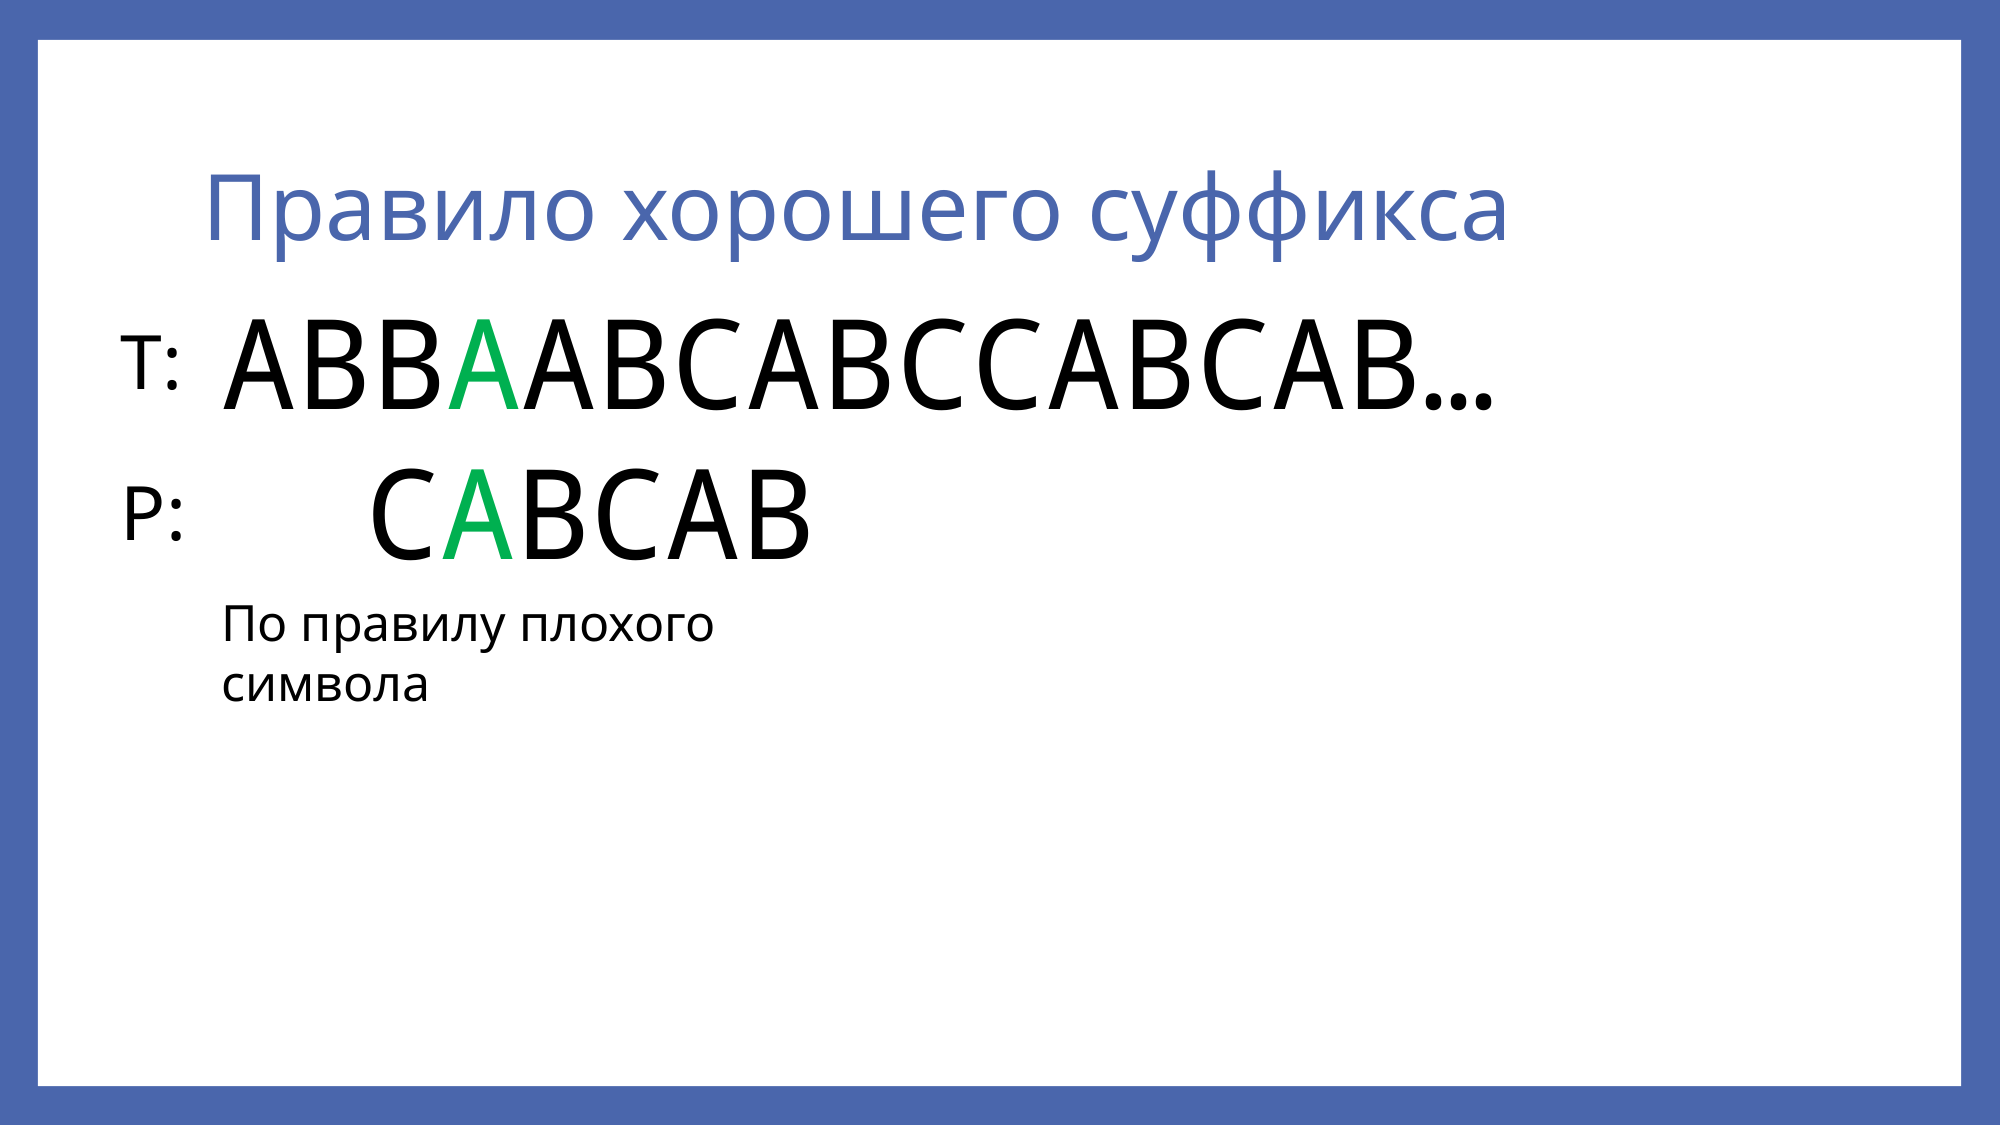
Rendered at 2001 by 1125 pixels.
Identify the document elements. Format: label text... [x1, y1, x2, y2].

text_box P: [105, 458, 207, 564]
text_box ABBАABCABCCABCAВ… [206, 277, 2000, 442]
text_box По правилу плохого символа [206, 584, 874, 719]
text_box T: [105, 307, 207, 413]
text_box CABCAB [350, 426, 1192, 592]
title Правило хорошего суффикса [187, 99, 1808, 307]
